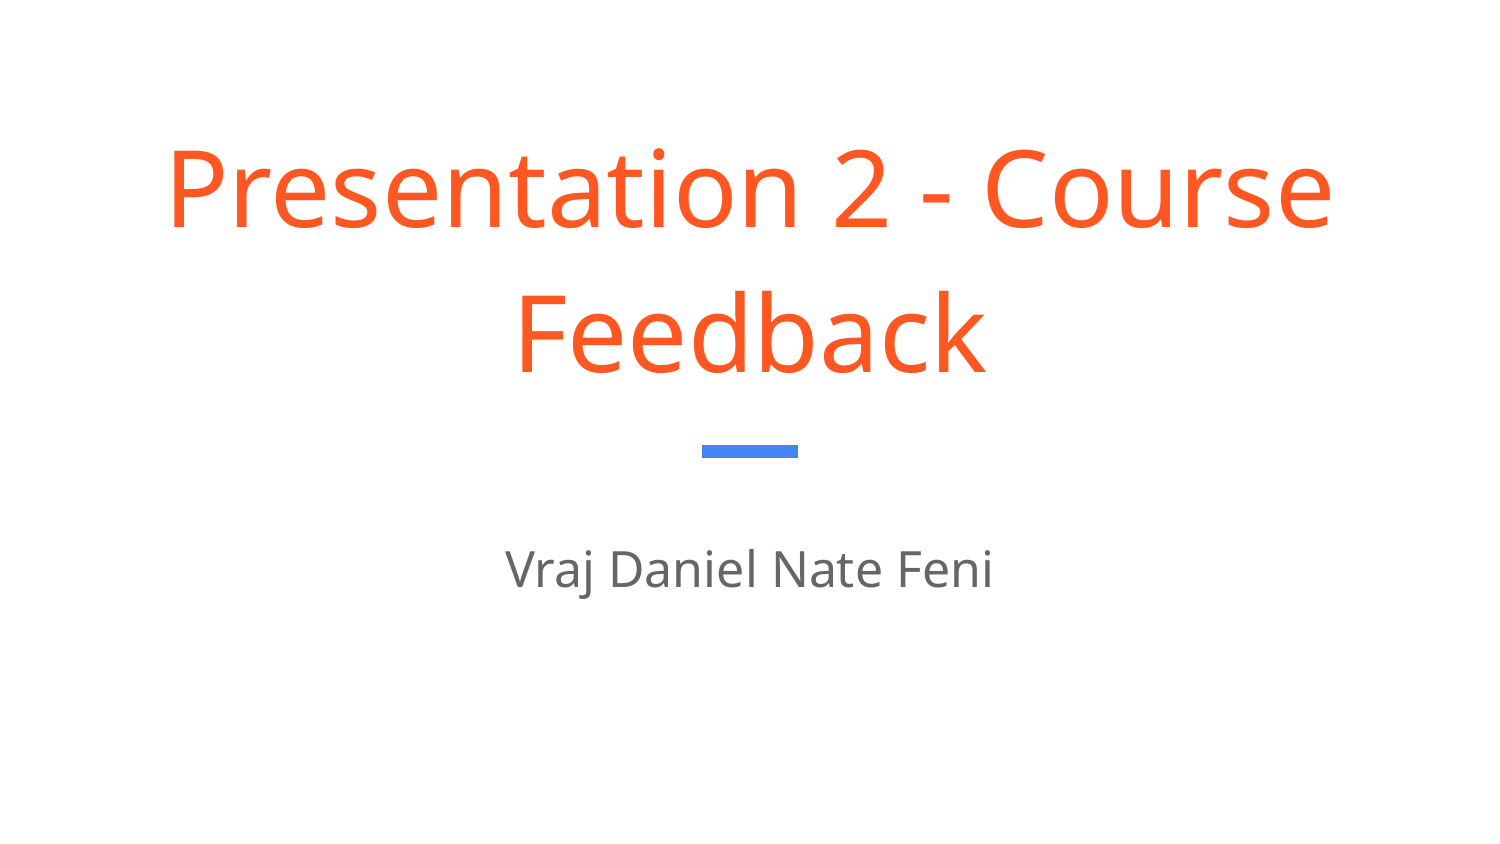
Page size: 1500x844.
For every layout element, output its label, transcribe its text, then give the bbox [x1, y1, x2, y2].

title Presentation 2 - Course Feedback [51, 97, 1449, 419]
subtitle Vraj Daniel Nate Feni [51, 519, 1449, 640]
